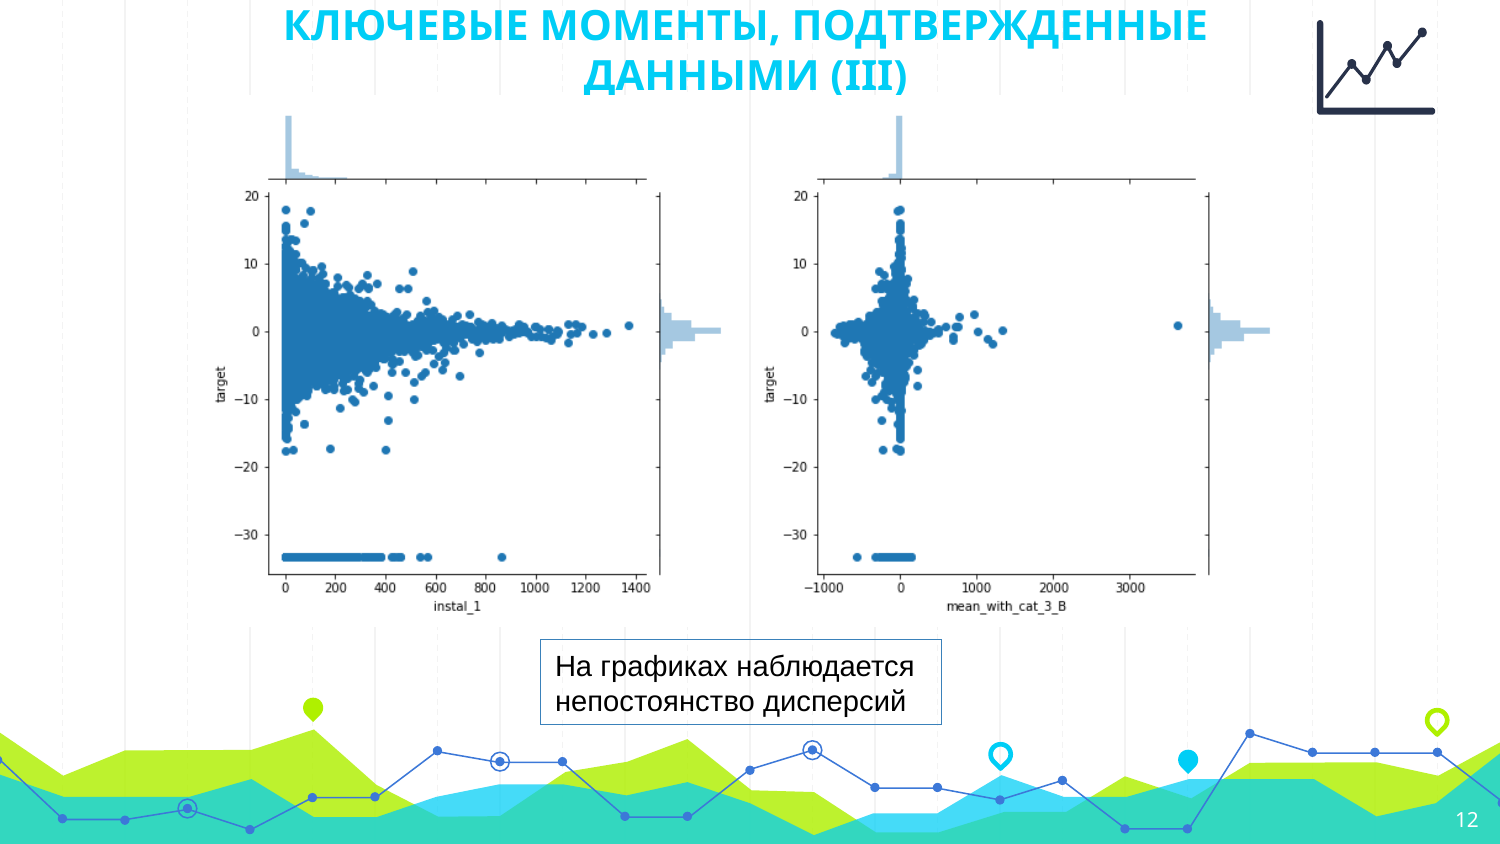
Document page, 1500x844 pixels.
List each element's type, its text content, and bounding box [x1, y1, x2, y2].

text_box На графиках наблюдается непостоянство дисперсий [540, 639, 942, 725]
title КЛЮЧЕВЫЕ МОМЕНТЫ, ПОДТВЕРЖДЕННЫЕ ДАННЫМИ (III) [171, 0, 1320, 114]
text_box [1316, 19, 1436, 115]
slide_number 12 [1403, 791, 1494, 844]
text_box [209, 95, 1291, 628]
